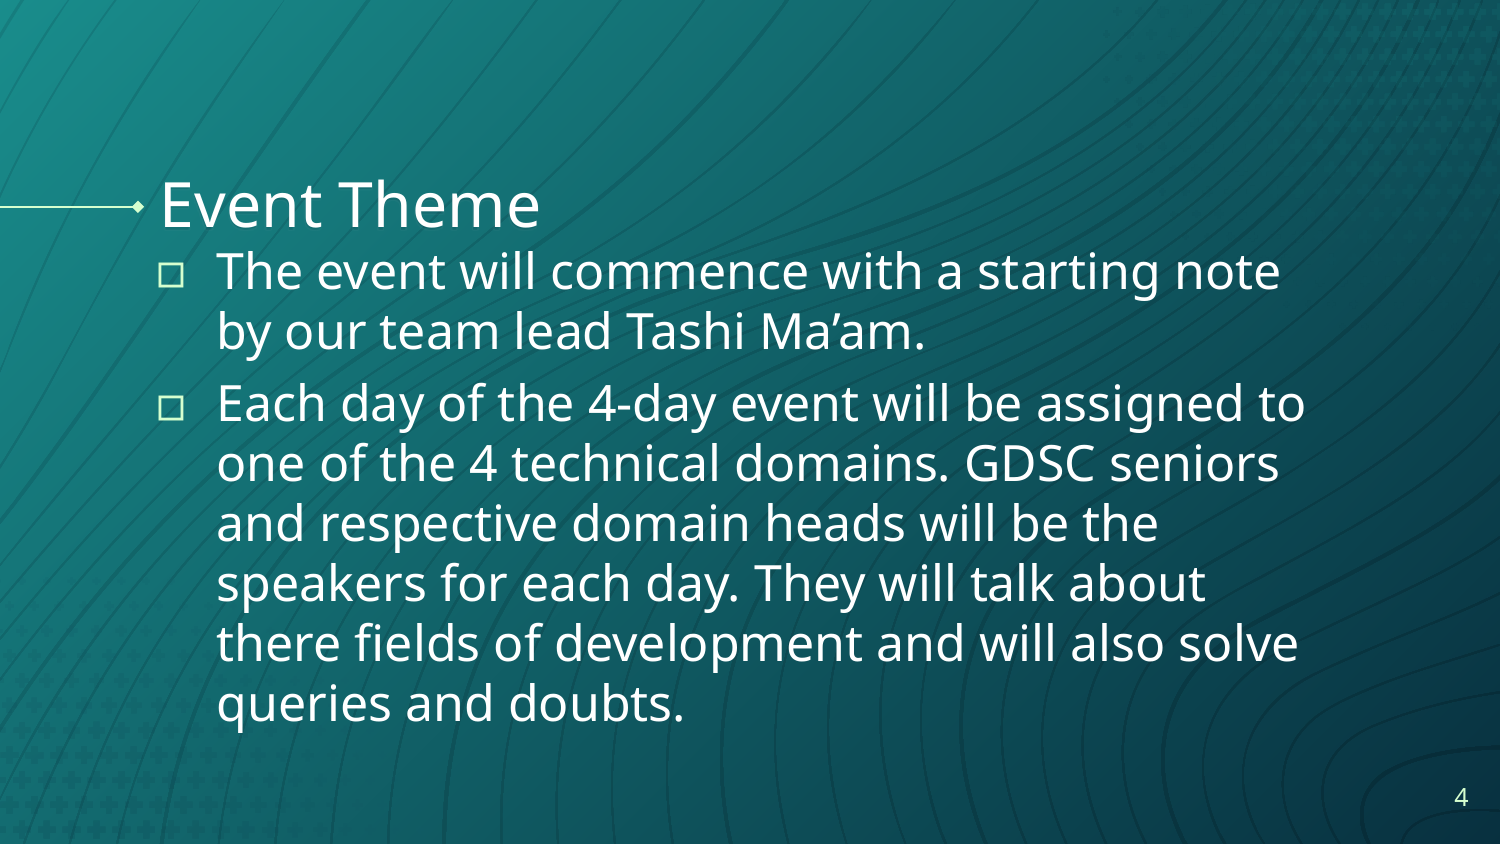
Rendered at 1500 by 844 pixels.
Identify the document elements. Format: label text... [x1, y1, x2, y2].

slide_number 4 [1378, 766, 1469, 832]
list The event will commence with a starting note by our team lead Tashi Ma’am. Each day of the 4-day event will be assigned to one of the 4 technical domains. GDSC seniors and respective domain heads will be the speakers for each day. They will talk about there fields of development and will also solve queries and doubts. [141, 239, 1340, 683]
title Event Theme [159, 174, 1340, 239]
